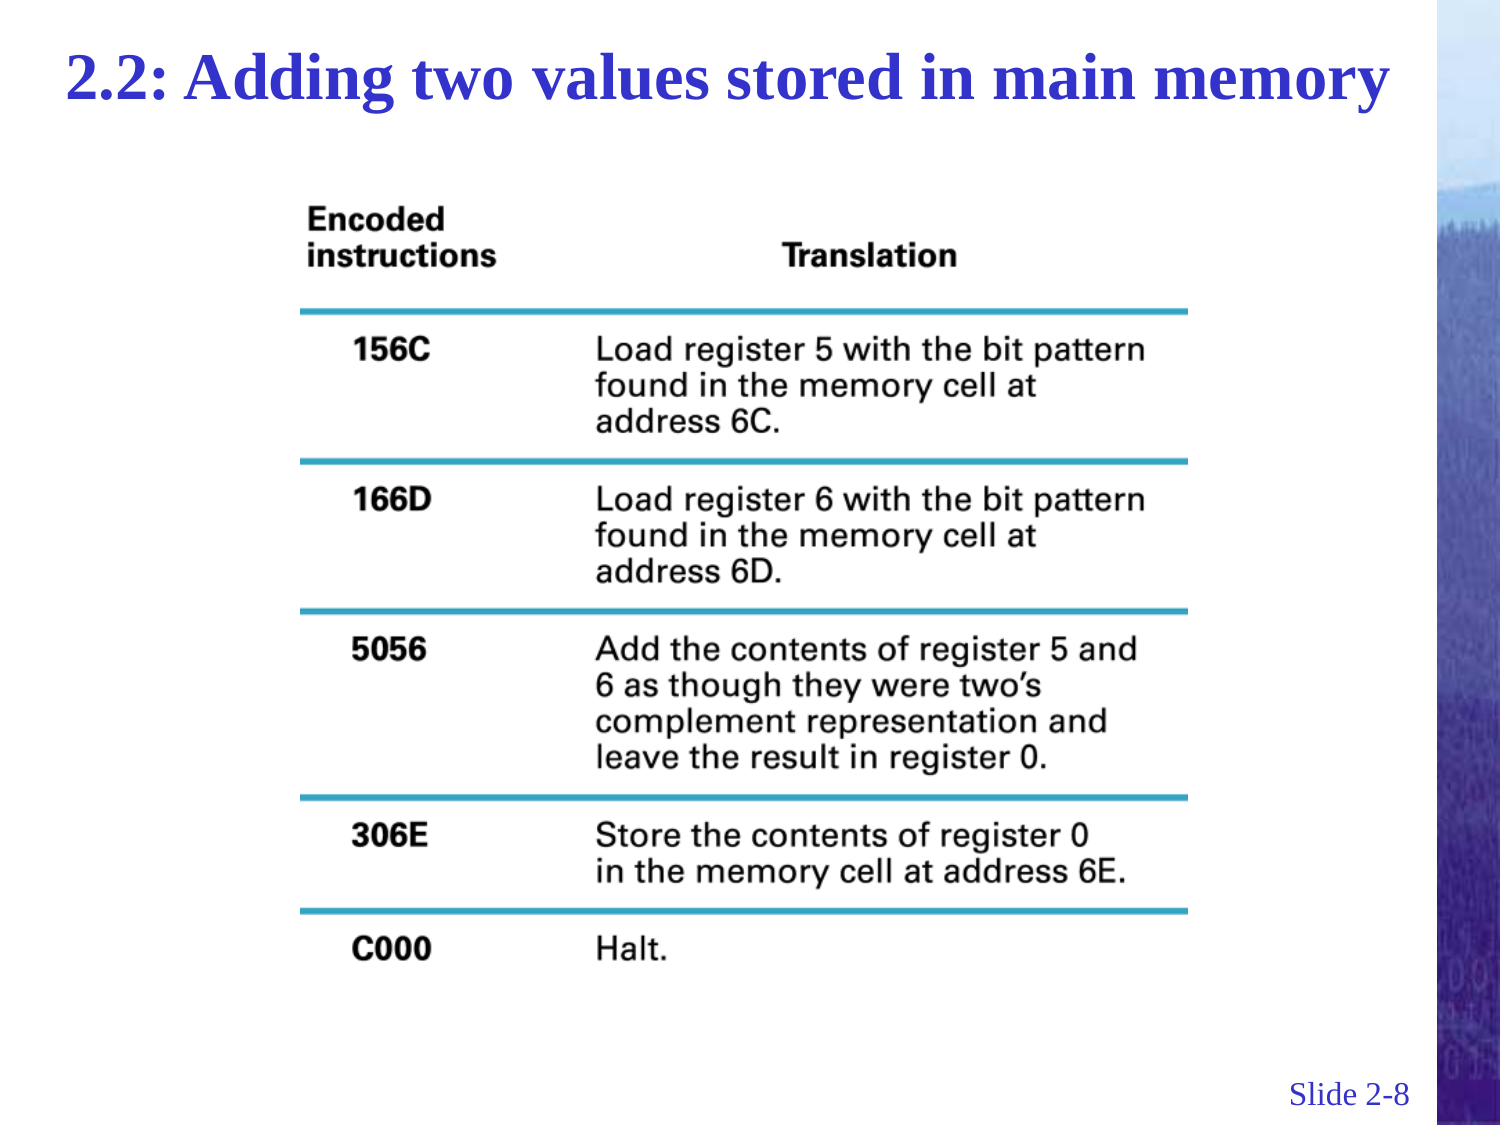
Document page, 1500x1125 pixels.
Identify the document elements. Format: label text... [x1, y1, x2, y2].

title 2.2: Adding two values stored in main memory [49, 24, 1463, 213]
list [299, 199, 1188, 969]
picture [1437, 0, 1500, 1125]
